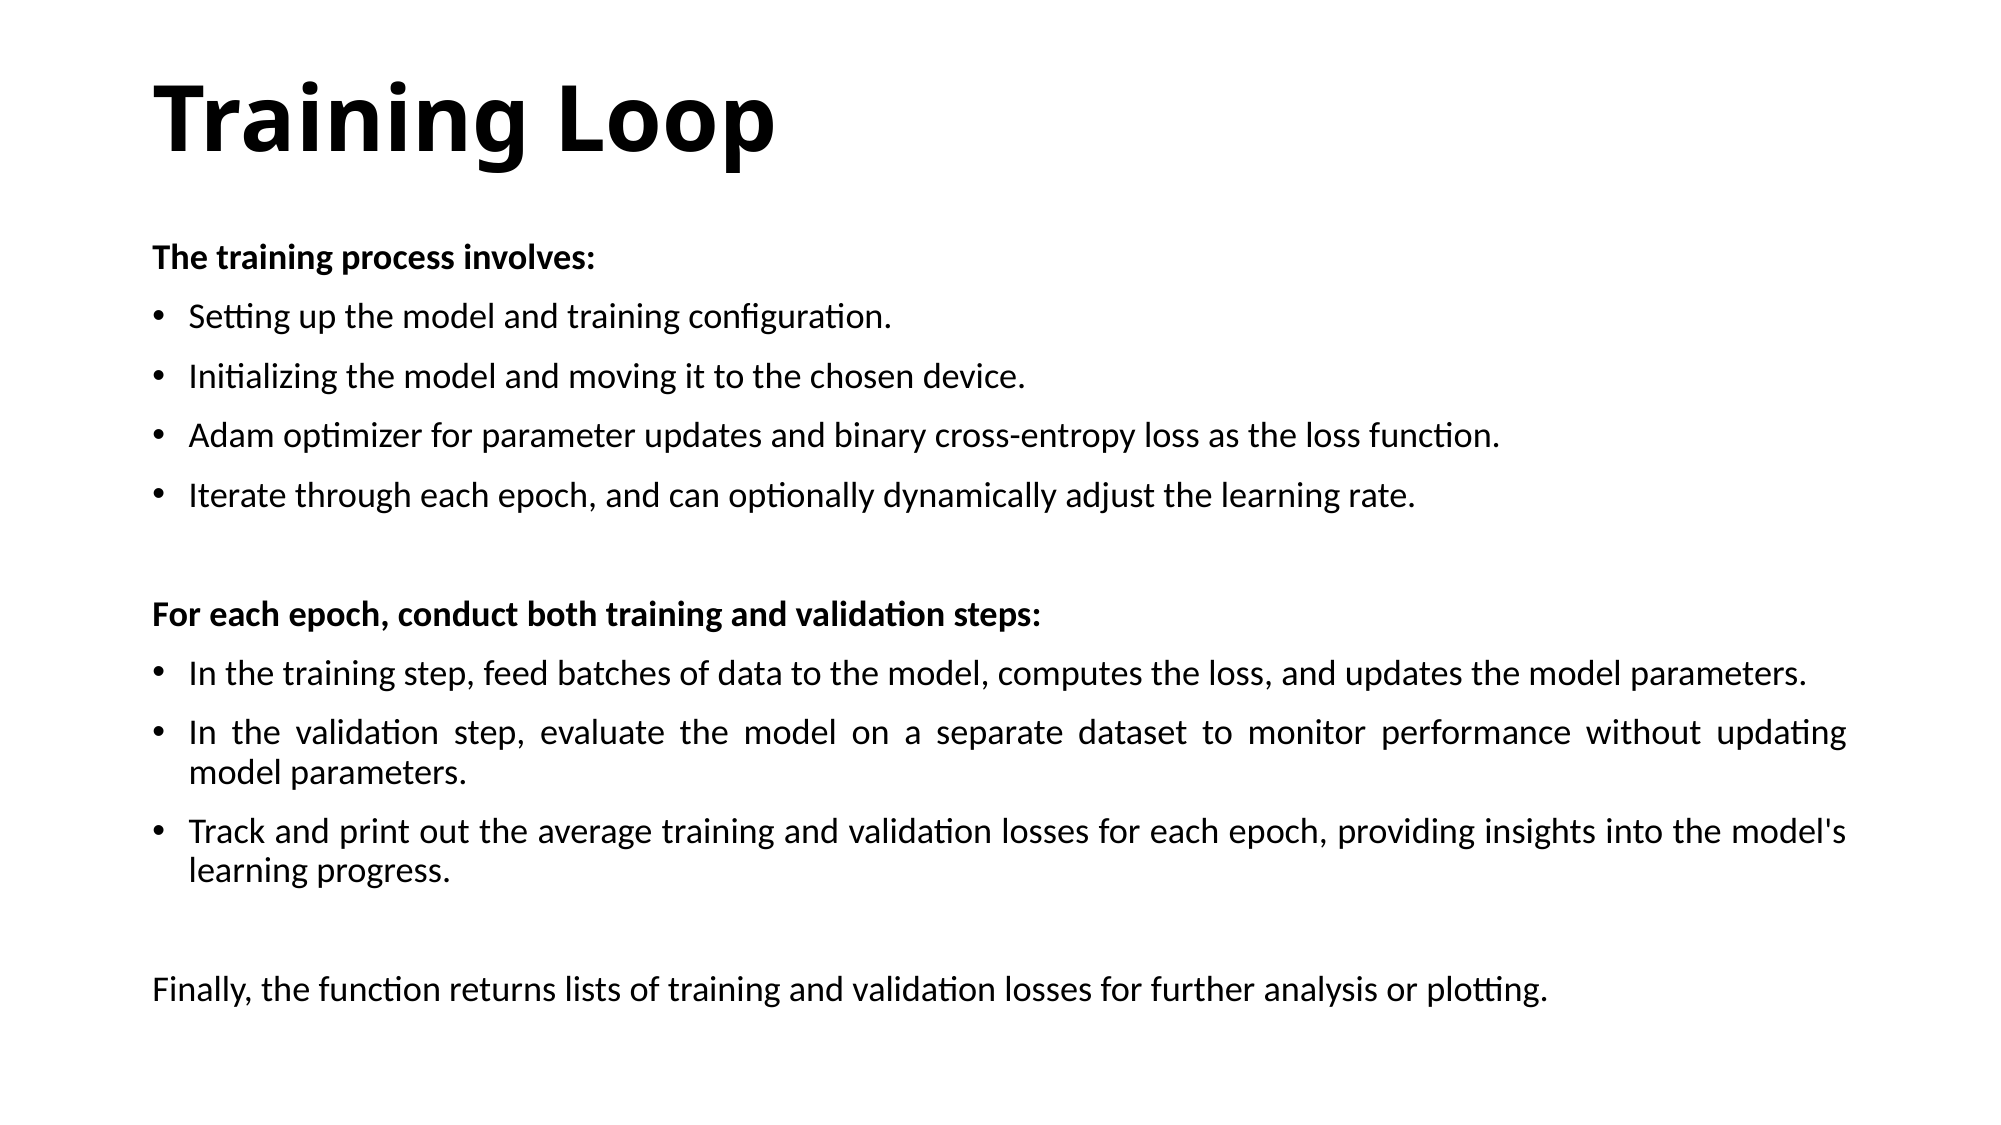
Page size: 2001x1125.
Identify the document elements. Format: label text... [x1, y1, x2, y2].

list The training process involves: Setting up the model and training configuration. Initializing the model and moving it to the chosen device. Adam optimizer for parameter updates and binary cross-entropy loss as the loss function. Iterate through each epoch, and can optionally dynamically adjust the learning rate. For each epoch, conduct both training and validation steps: In the training step, feed batches of data to the model, computes the loss, and updates the model parameters. In the validation step, evaluate the model on a separate dataset to monitor performance without updating model parameters. Track and print out the average training and validation losses for each epoch, providing insights into the model's learning progress. Finally, the function returns lists of training and validation losses for further analysis or plotting. [137, 230, 1863, 1026]
title Training Loop [137, 13, 1863, 230]
